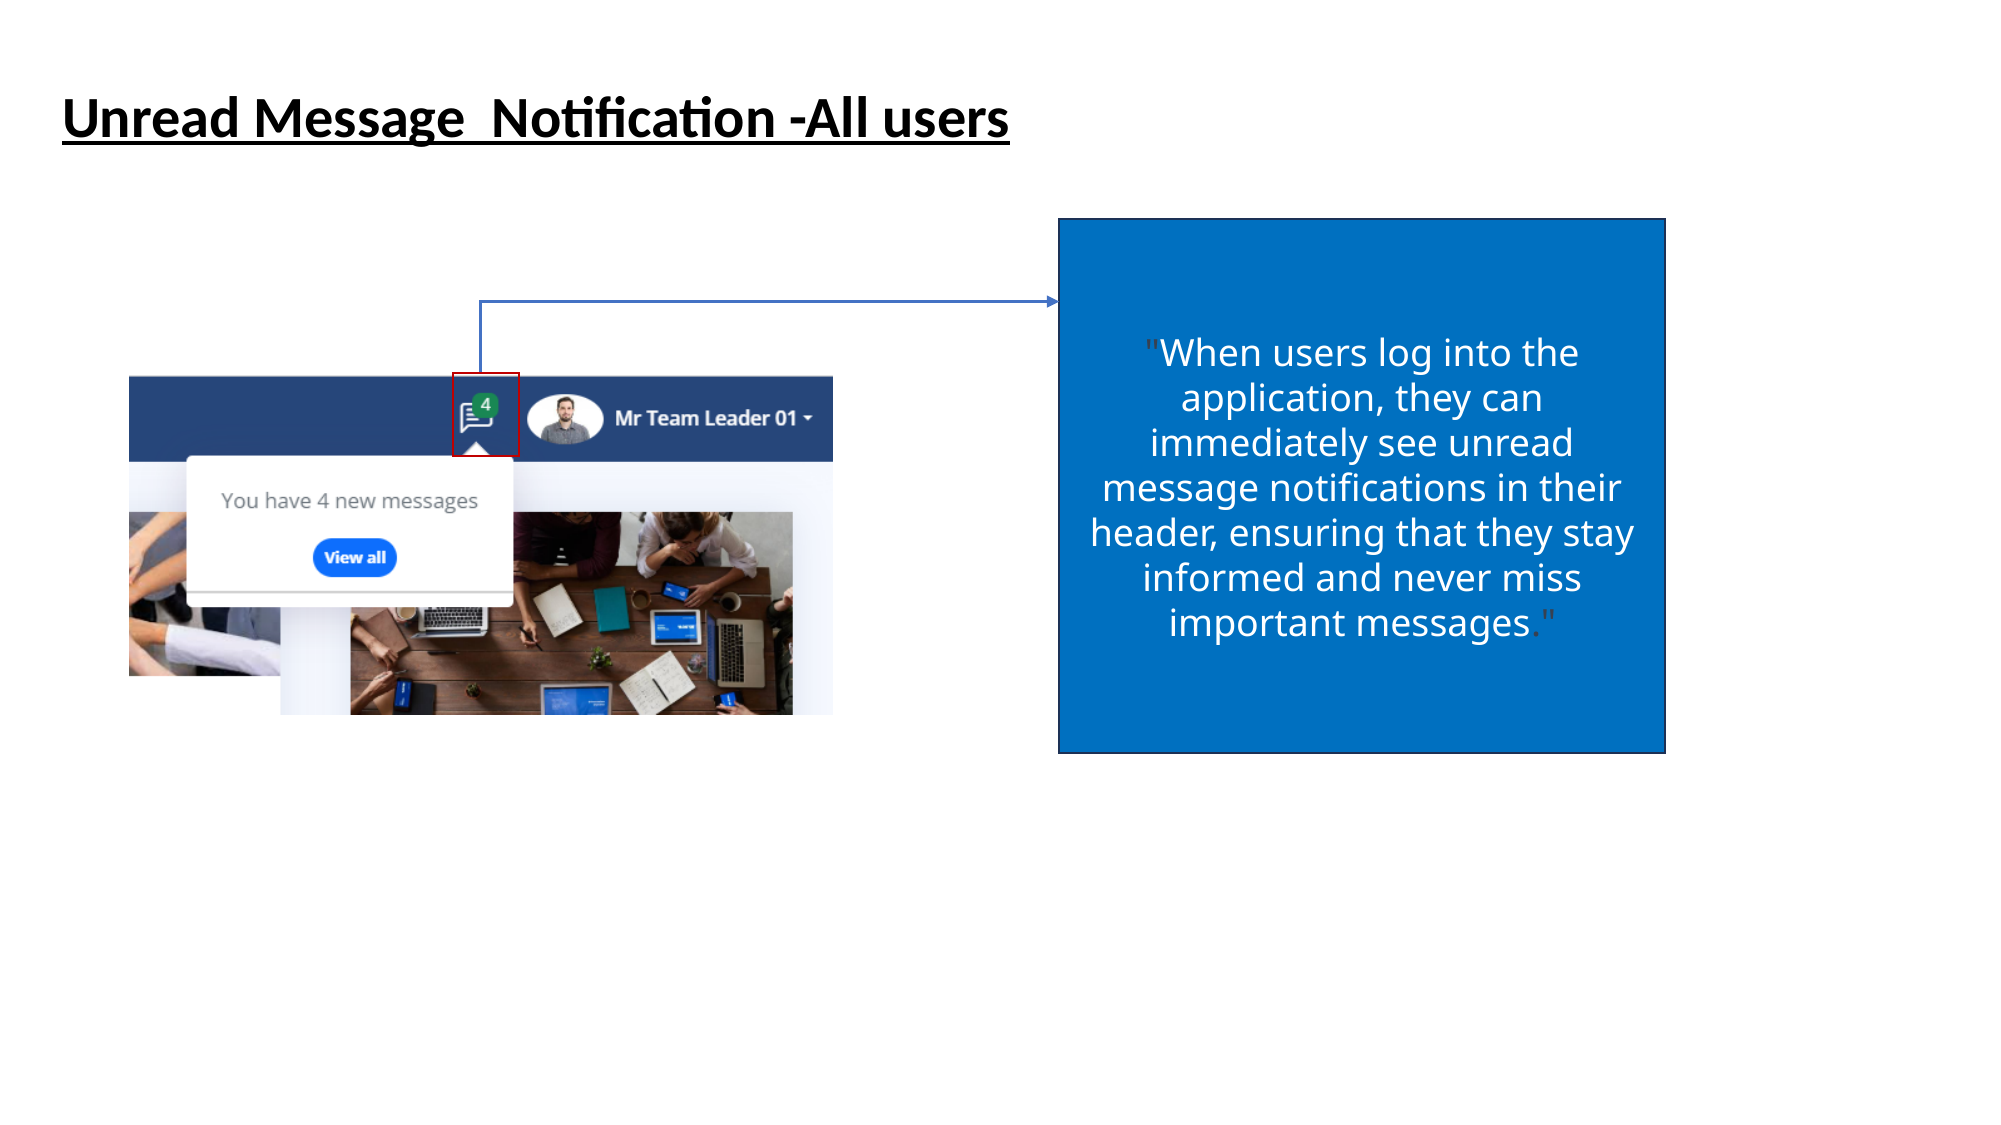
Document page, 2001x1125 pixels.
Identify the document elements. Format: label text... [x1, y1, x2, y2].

title Unread Message Notification -All users [47, 58, 734, 178]
text_box "When users log into the application, they can immediately see unread message notifications in their header, ensuring that they stay informed and never miss important messages." [1058, 218, 1666, 754]
title Unread Message Notification -All users [806, 58, 1458, 178]
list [129, 373, 833, 715]
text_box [734, 48, 806, 627]
